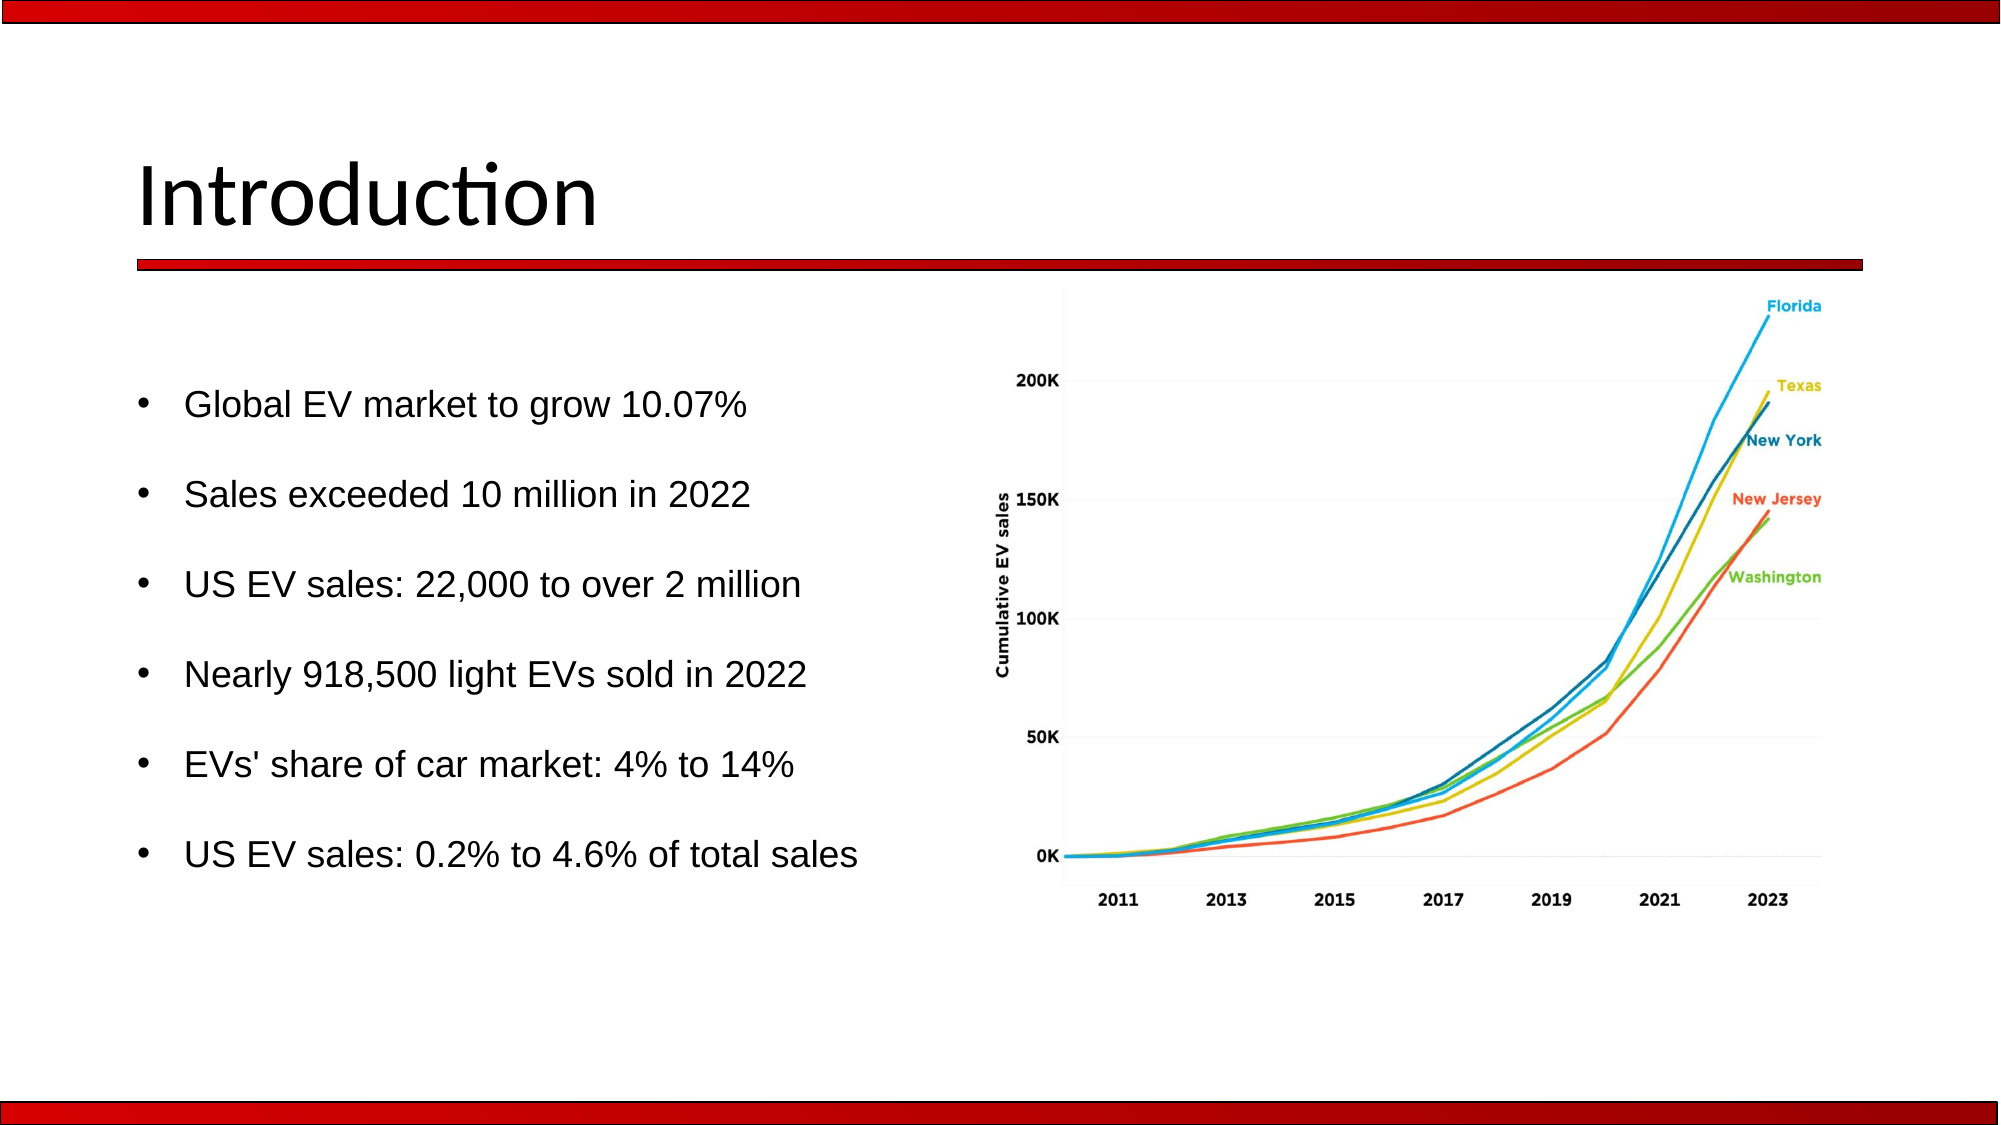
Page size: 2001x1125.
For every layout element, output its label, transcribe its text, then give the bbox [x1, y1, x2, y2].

picture [988, 287, 1822, 910]
text_box Global EV market to grow 10.07% Sales exceeded 10 million in 2022 US EV sales: 22,000 to over 2 million Nearly 918,500 light EVs sold in 2022 EVs' share of car market: 4% to 14% US EV sales: 0.2% to 4.6% of total sales [122, 327, 1397, 1108]
text_box Introduction [122, 126, 778, 251]
